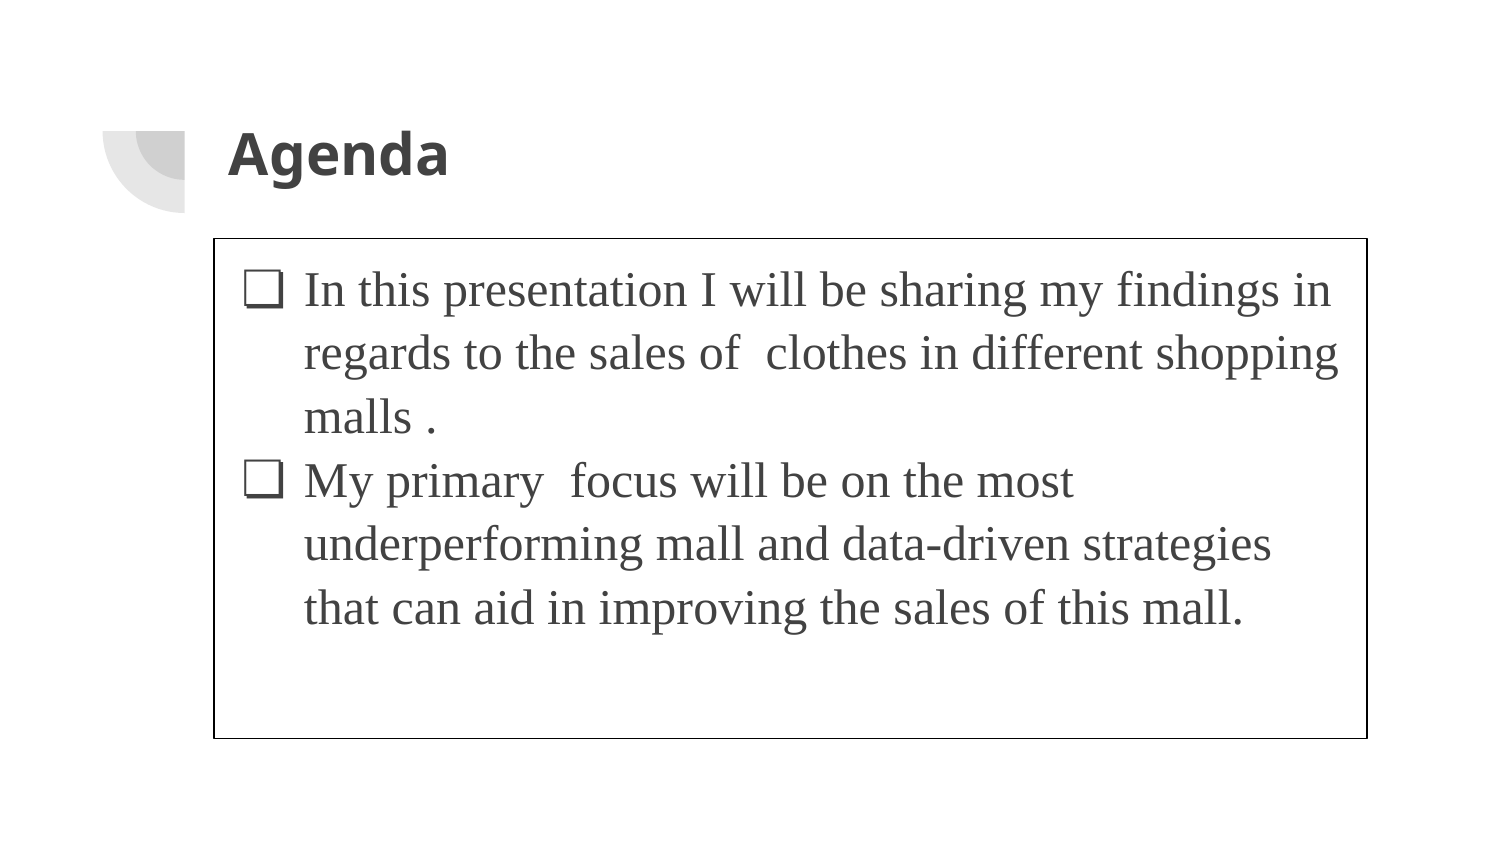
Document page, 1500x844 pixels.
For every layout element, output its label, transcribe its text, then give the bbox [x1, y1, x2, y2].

title Agenda [213, 98, 1368, 238]
list In this presentation I will be sharing my findings in regards to the sales of clothes in different shopping malls . My primary focus will be on the most underperforming mall and data-driven strategies that can aid in improving the sales of this mall. [213, 238, 1368, 739]
